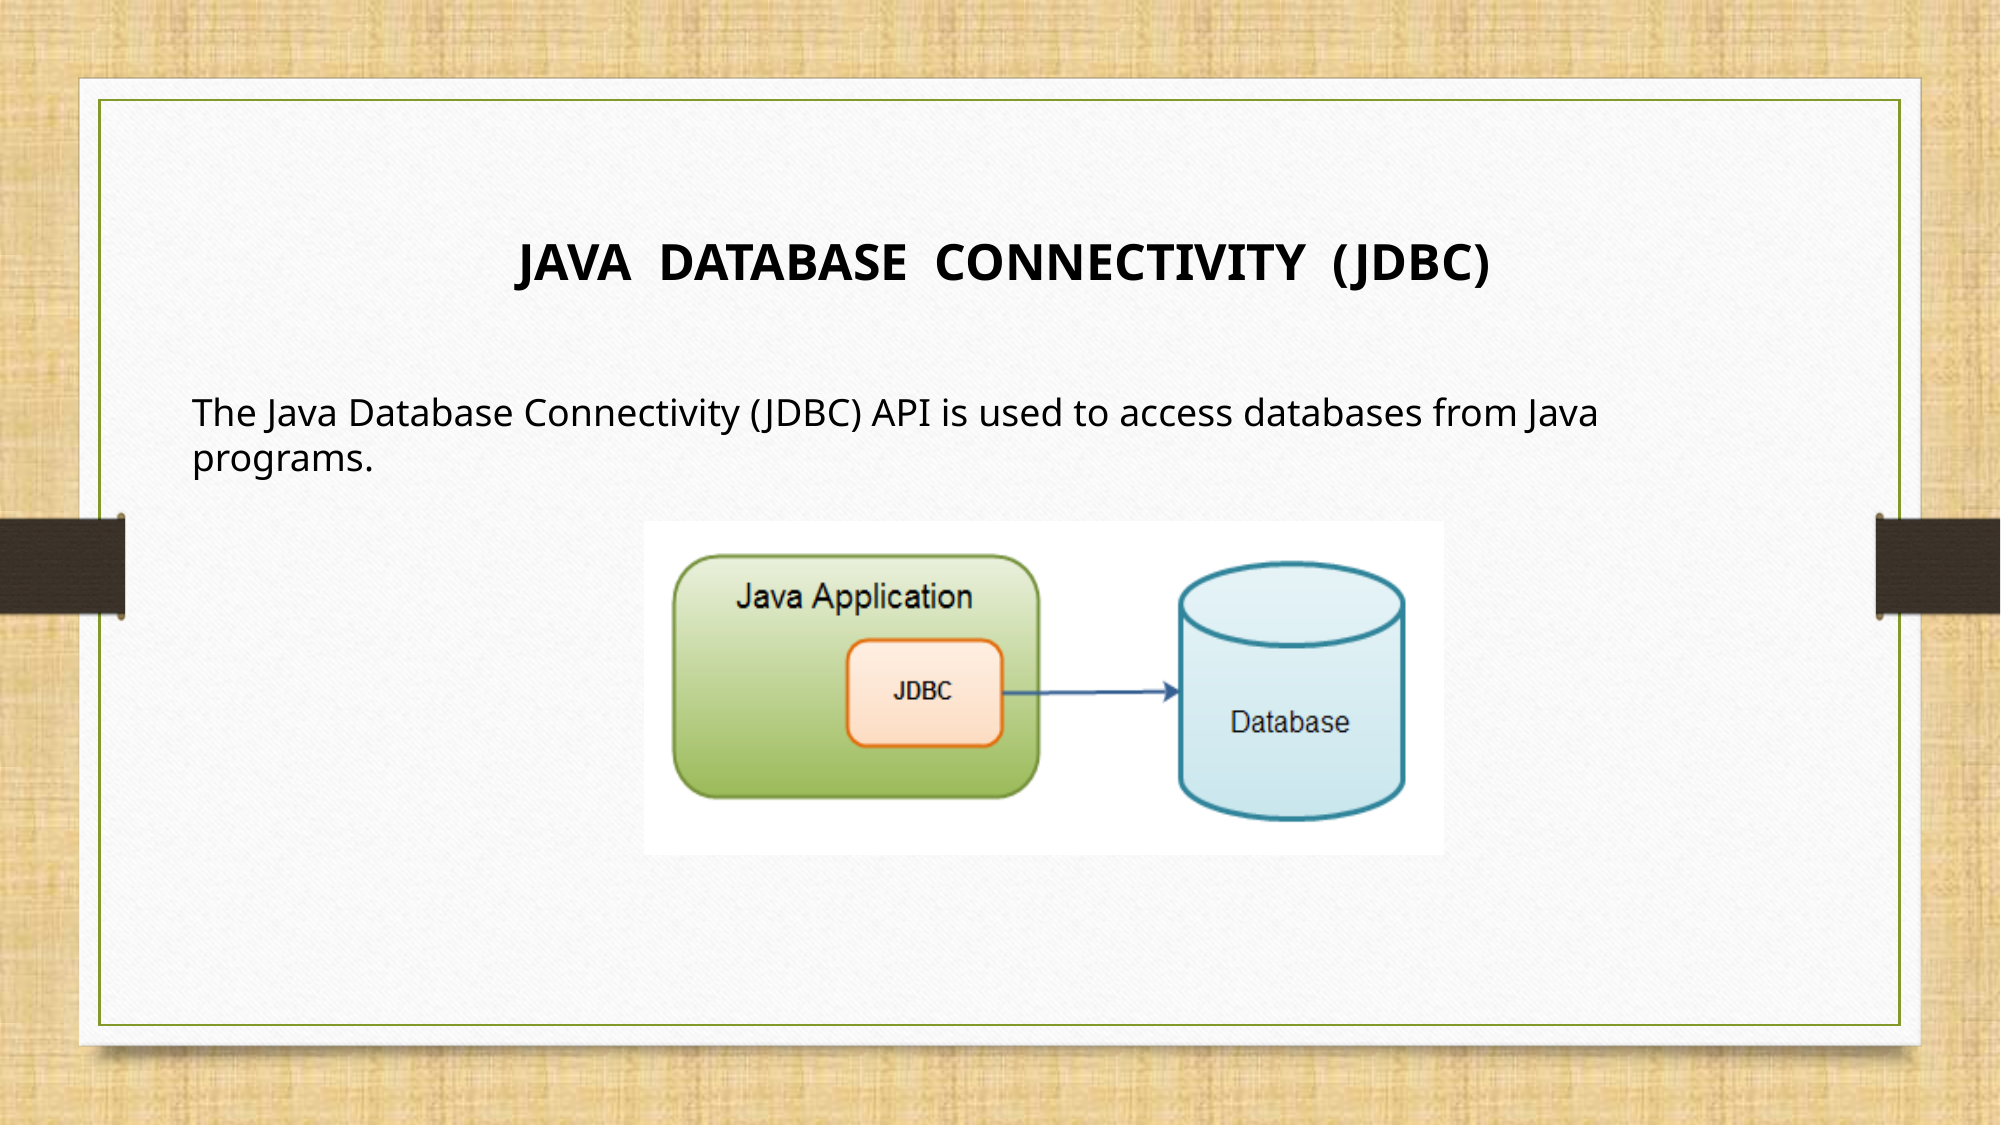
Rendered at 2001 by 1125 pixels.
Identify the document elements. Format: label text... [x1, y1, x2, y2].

text_box The Java Database Connectivity (JDBC) API is used to access databases from Java programs. [177, 381, 1634, 486]
picture [0, 0, 2001, 1125]
text_box JAVA DATABASE CONNECTIVITY (JDBC) [374, 222, 1634, 298]
